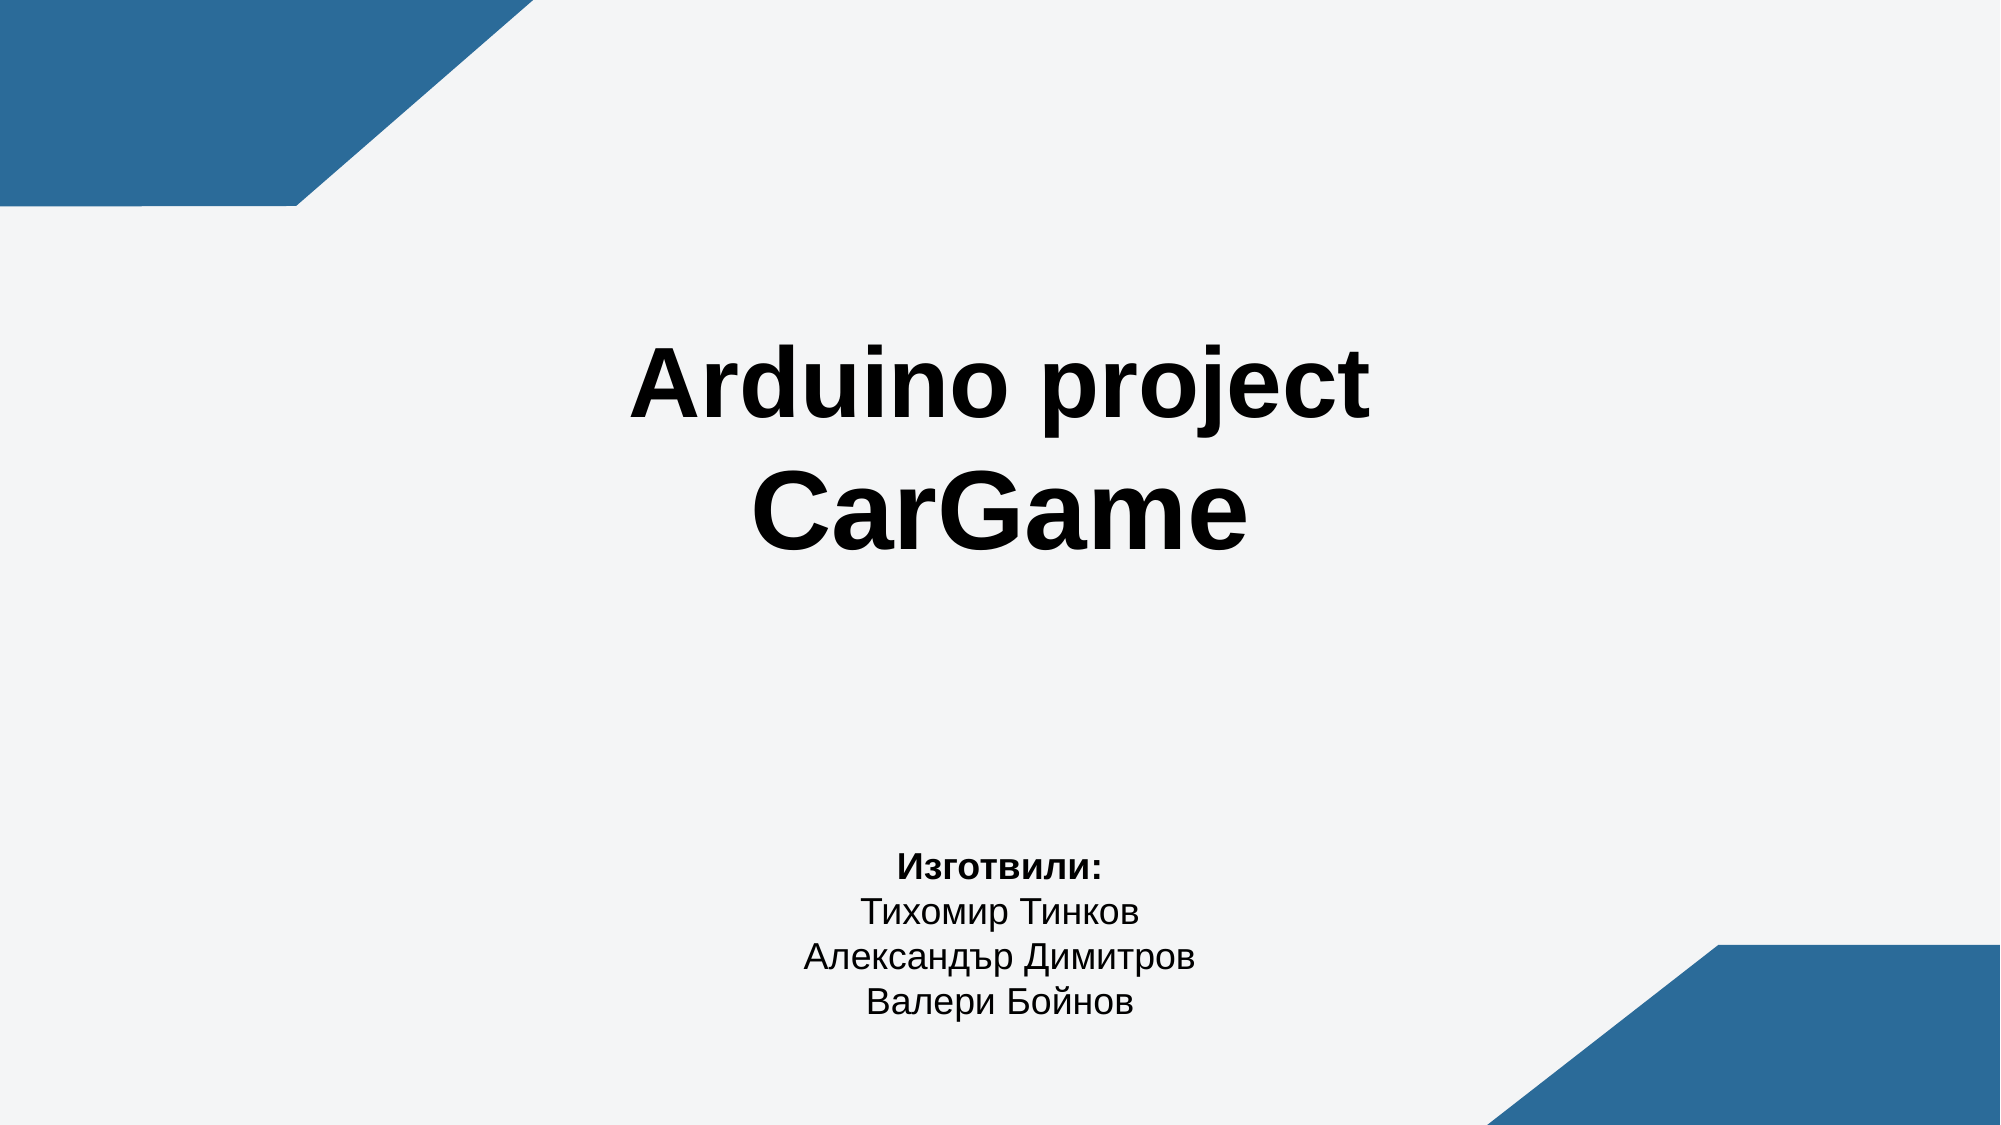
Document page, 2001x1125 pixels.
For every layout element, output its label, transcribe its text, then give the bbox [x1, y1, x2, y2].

text_box Arduino project CarGame Изготвили: Тихомир Тинков Александър Димитров Валери Бойнов [578, 310, 1422, 1030]
text_box [0, 0, 535, 208]
text_box [1485, 943, 2000, 1125]
